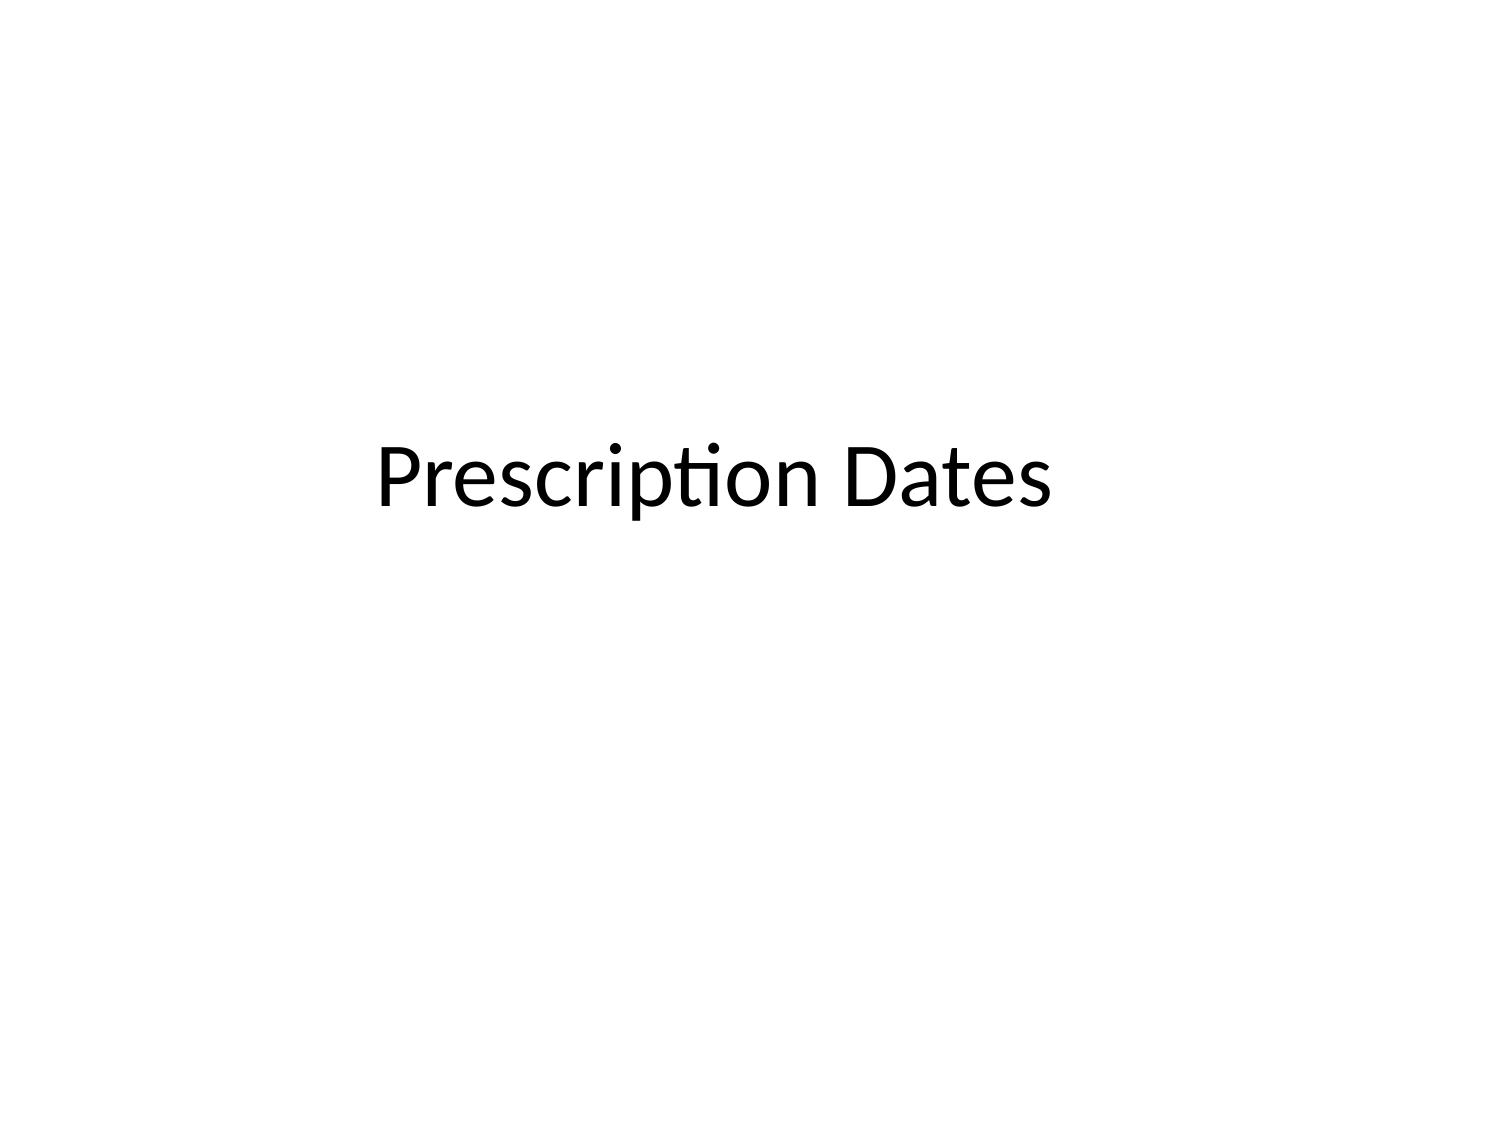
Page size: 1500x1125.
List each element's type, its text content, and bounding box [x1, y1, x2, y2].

title Prescription Dates [112, 349, 1388, 591]
